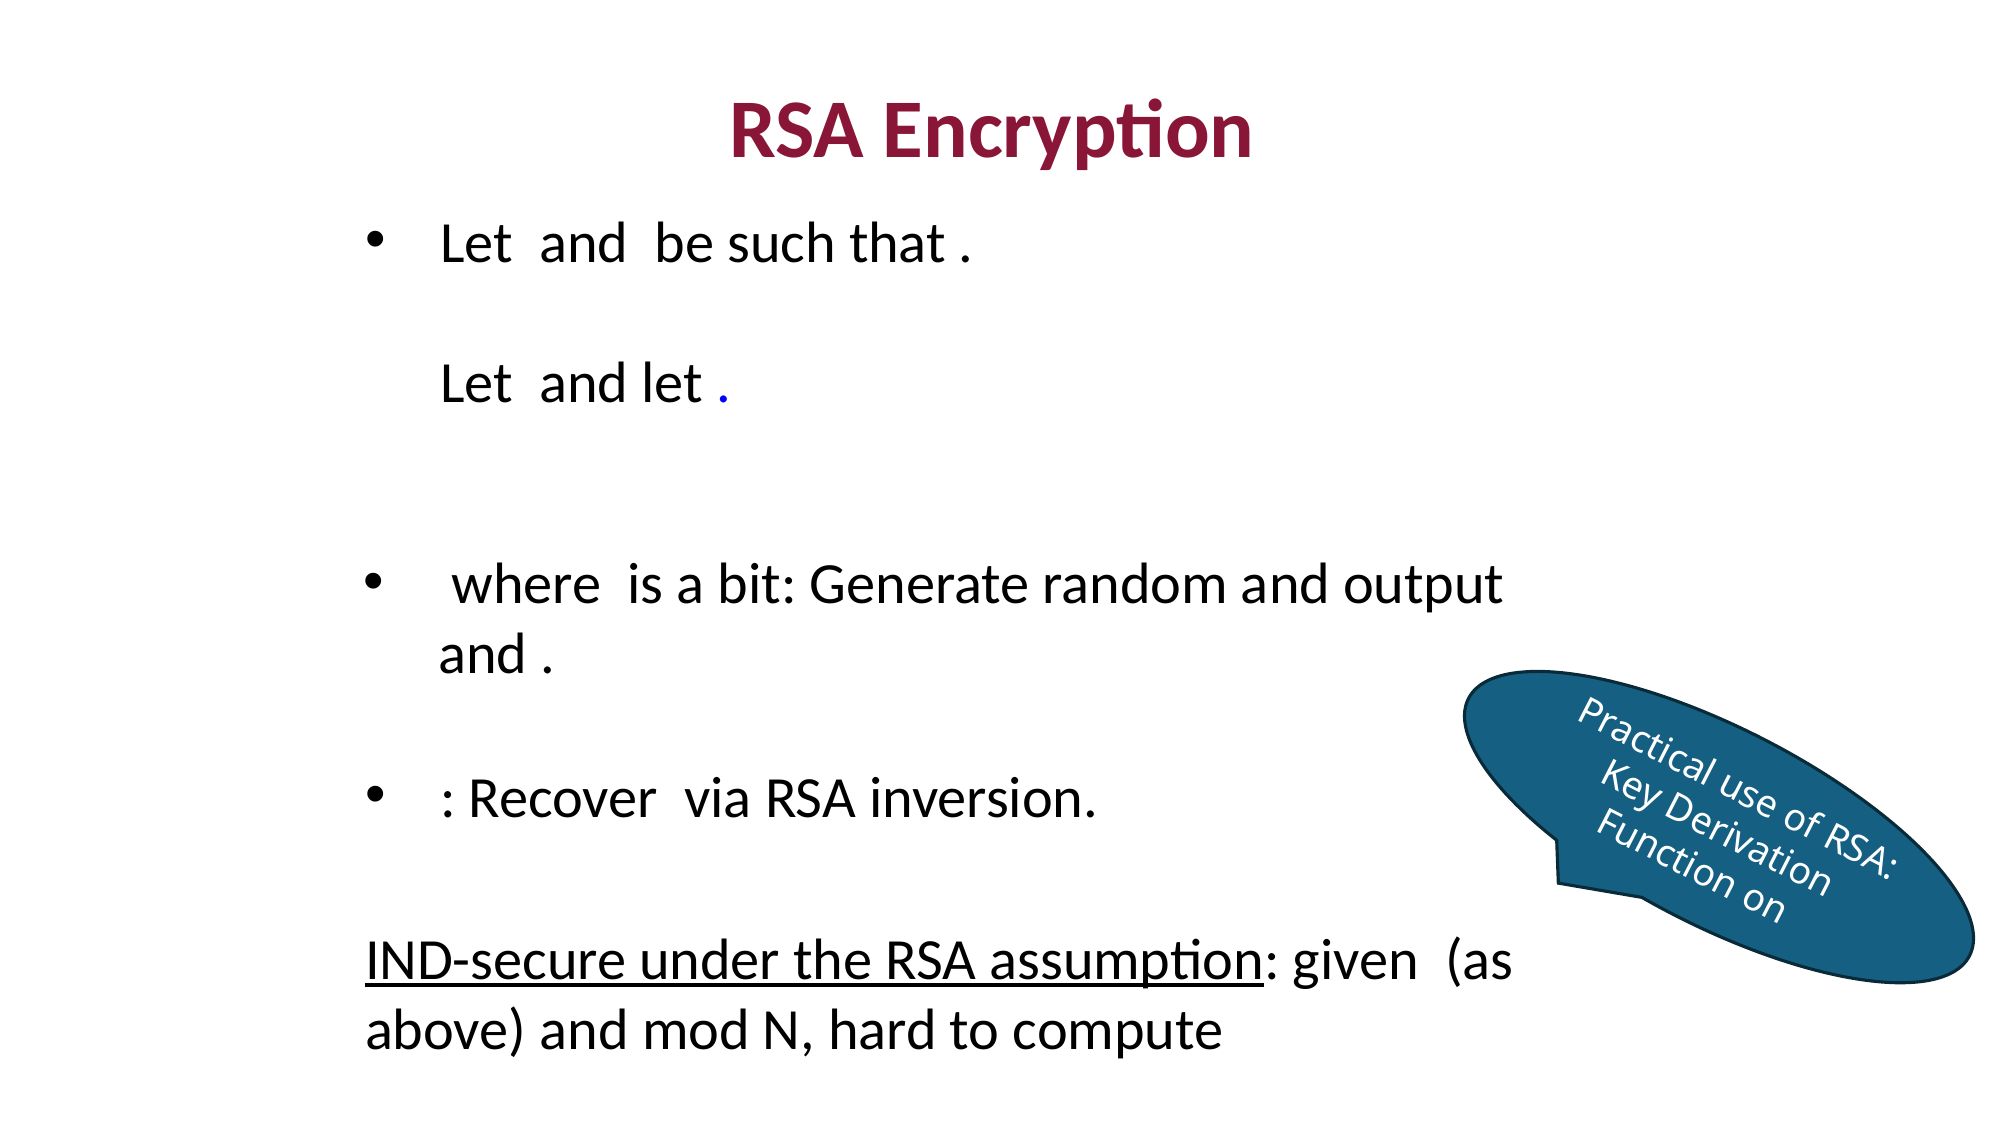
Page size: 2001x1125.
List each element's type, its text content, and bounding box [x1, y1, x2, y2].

text_box RSA Encryption [326, 66, 1658, 197]
